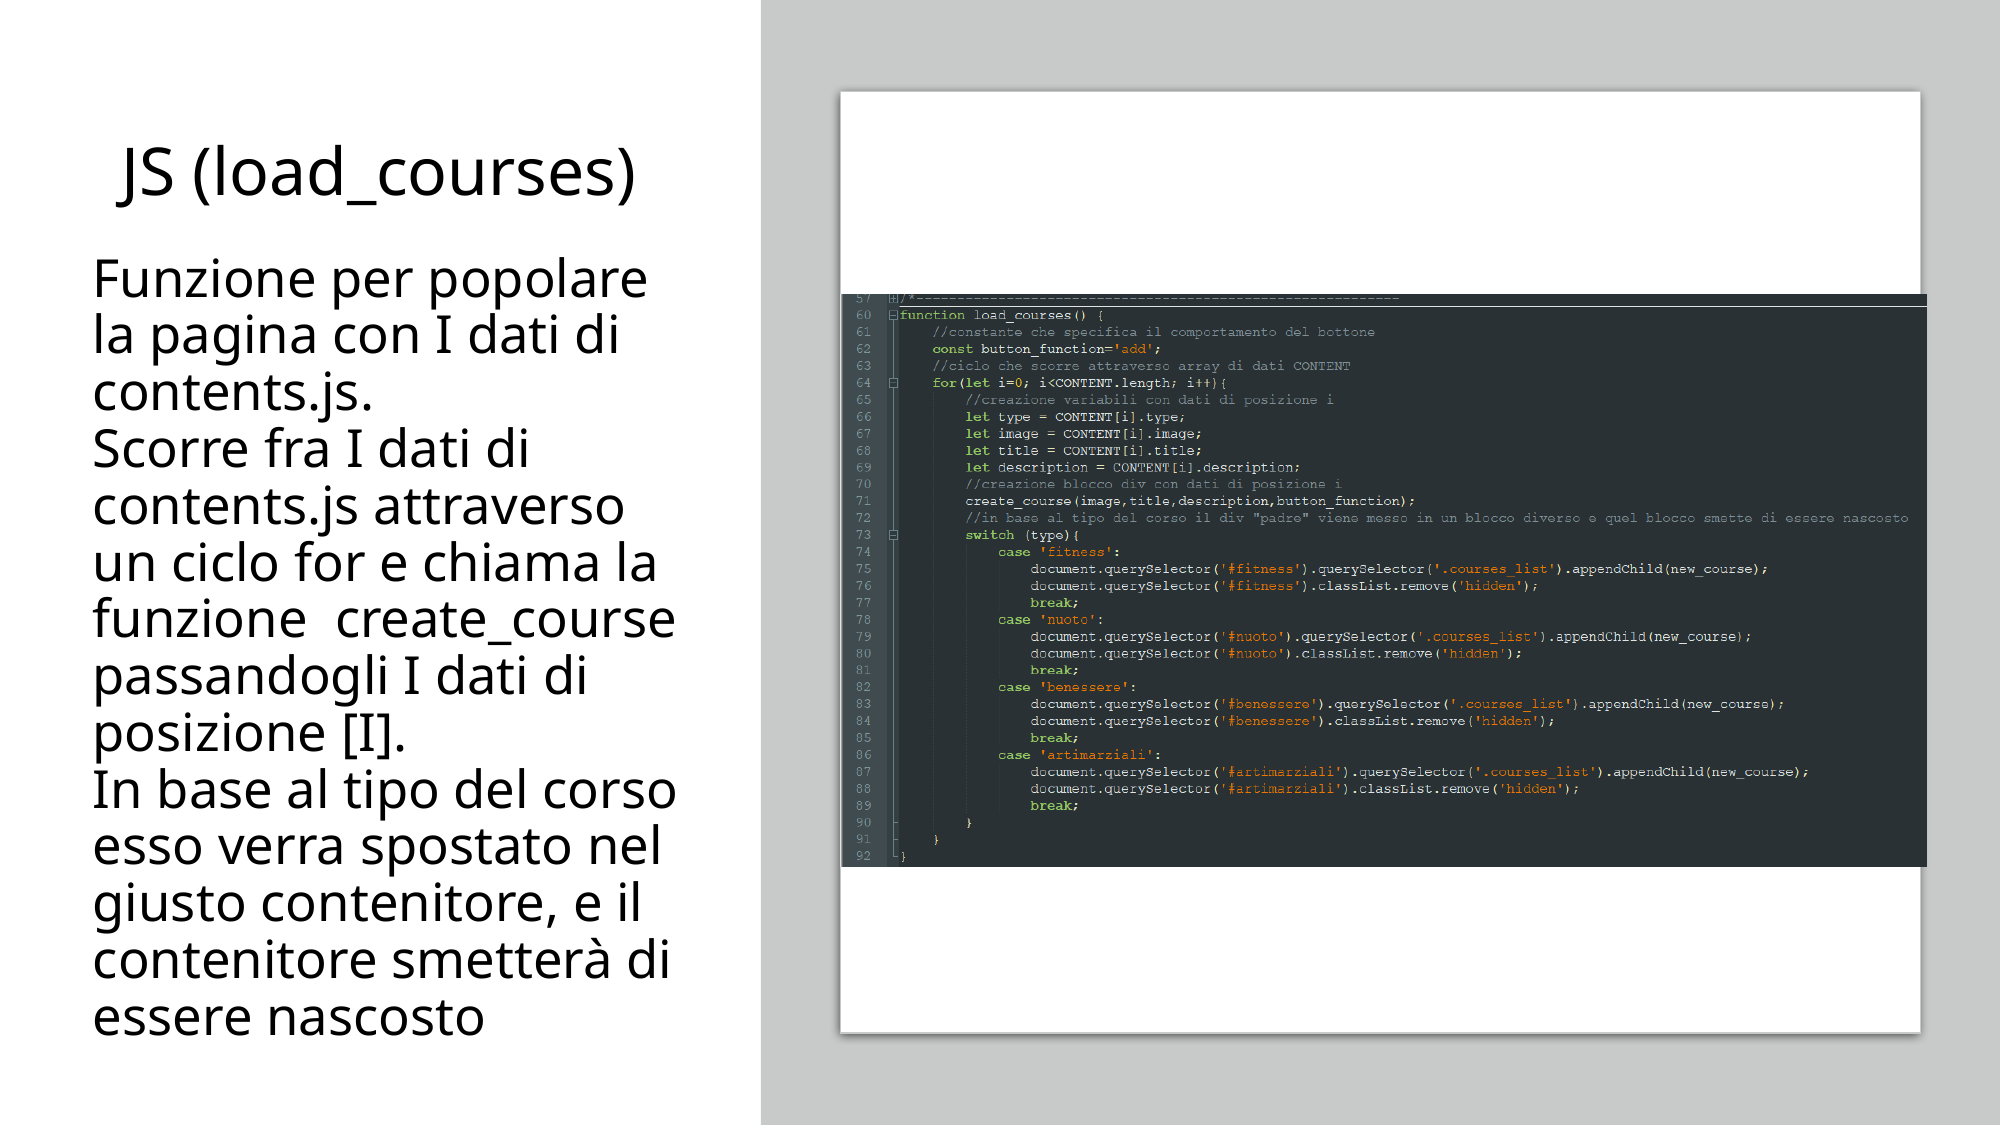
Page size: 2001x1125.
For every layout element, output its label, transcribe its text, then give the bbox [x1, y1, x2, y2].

picture [840, 294, 1927, 867]
text_box [760, 0, 2000, 1125]
title JS (load_courses) [106, 103, 698, 244]
text_box [839, 90, 1922, 1034]
text_box Funzione per popolare la pagina con I dati di contents.js. Scorre fra I dati di contents.js attraverso un ciclo for e chiama la funzione create_course passandogli I dati di posizione [I]. In base al tipo del corso esso verra spostato nel giusto contenitore, e il contenitore smetterà di essere nascosto [78, 244, 699, 1074]
